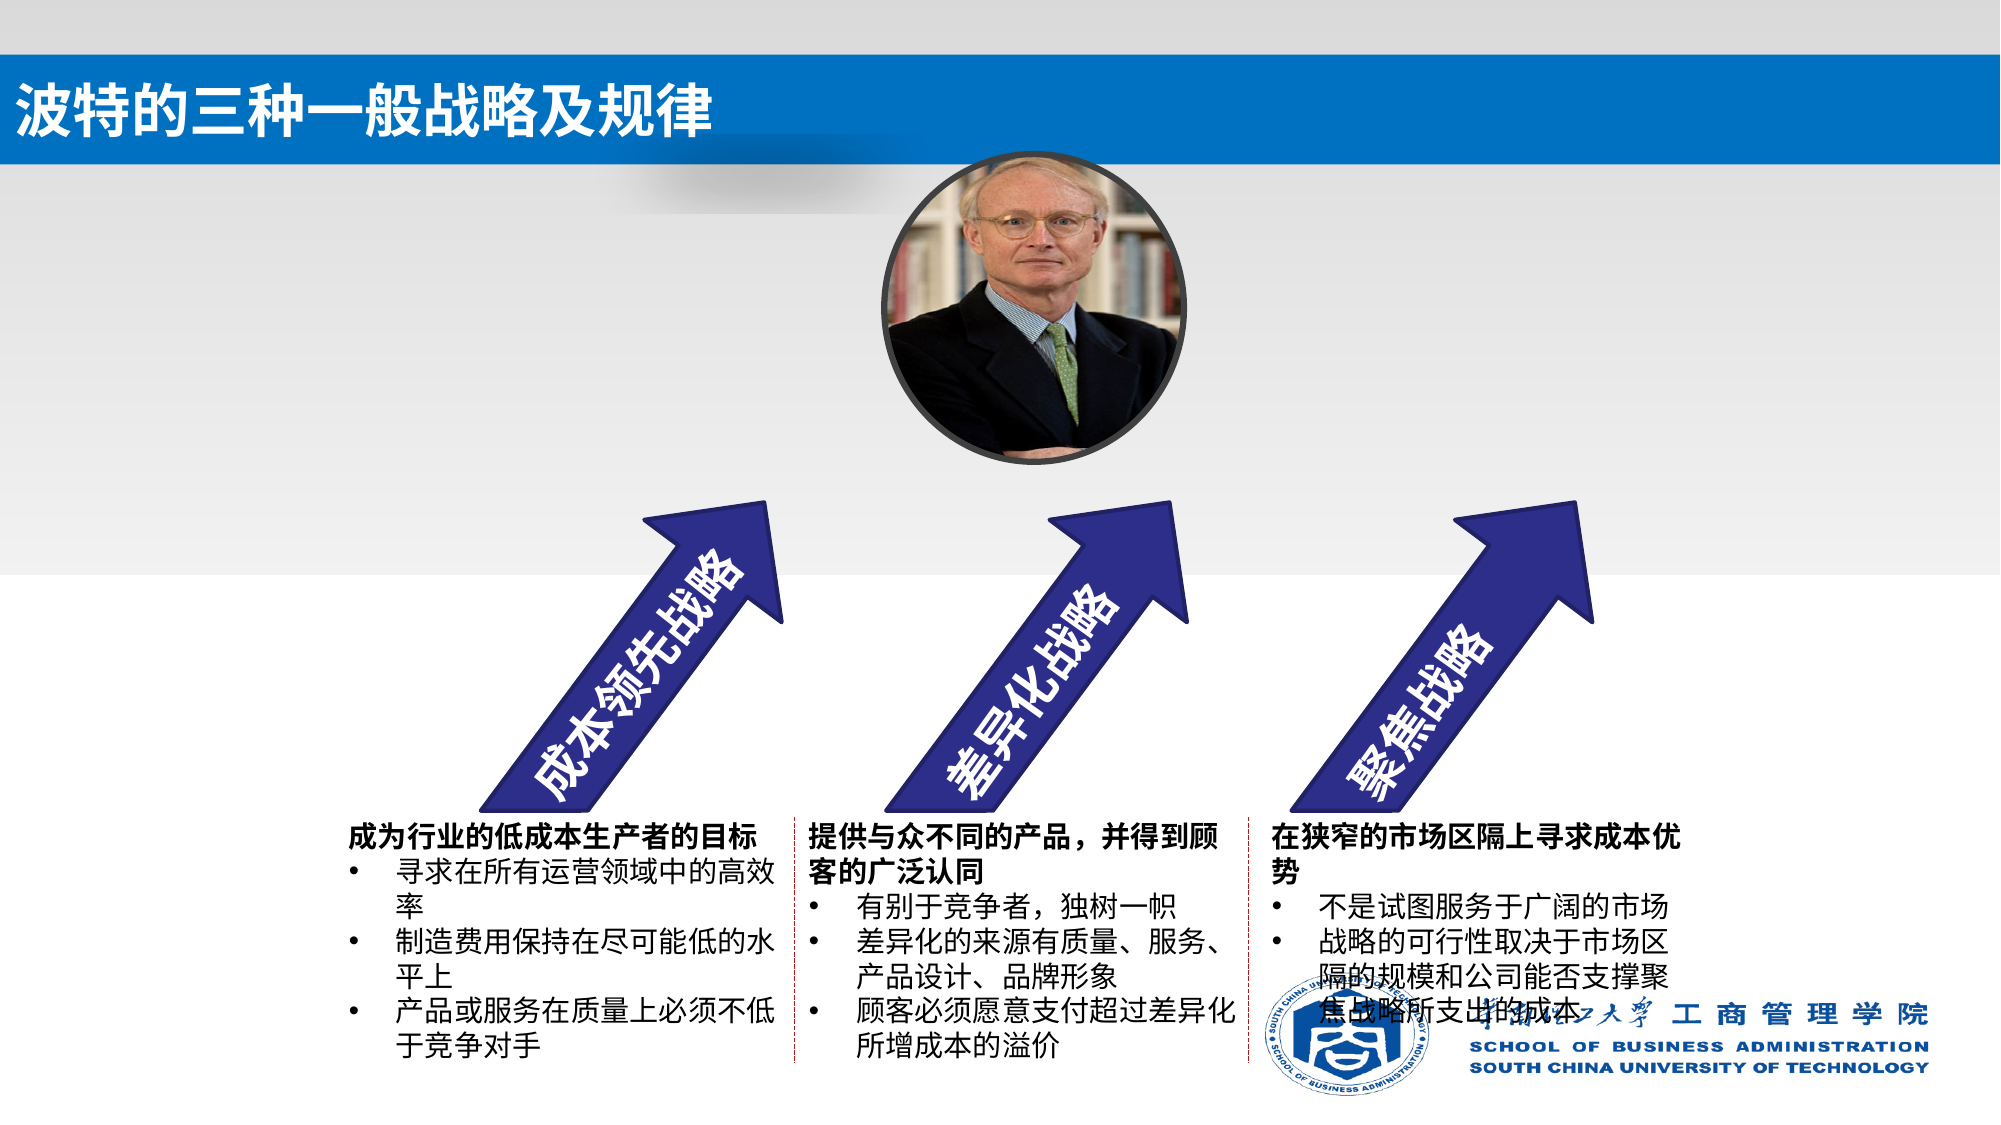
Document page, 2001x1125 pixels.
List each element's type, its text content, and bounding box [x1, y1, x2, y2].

text_box 差异化战略 [918, 546, 1149, 810]
text_box 在狭窄的市场区隔上寻求成本优势 不是试图服务于广阔的市场 战略的可行性取决于市场区隔的规模和公司能否支撑聚焦战略所支出的成本 [1257, 810, 1697, 1036]
title 波特的三种一般战略及规律 [0, 54, 2000, 165]
text_box [1289, 500, 1595, 810]
text_box 聚焦战略 [1321, 586, 1523, 810]
picture [883, 153, 1185, 463]
text_box 提供与众不同的产品，并得到顾客的广泛认同 有别于竞争者，独树一帜 差异化的来源有质量、服务、产品设计、品牌形象 顾客必须愿意支付超过差异化所增成本的溢价 [794, 810, 1259, 1071]
text_box 成为行业的低成本生产者的目标 寻求在所有运营领域中的高效率 制造费用保持在尽可能低的水平上 产品或服务在质量上必须不低于竞争对手 [334, 810, 794, 1071]
text_box [884, 500, 1190, 810]
text_box [577, 559, 784, 810]
text_box 成本领先战略 [504, 512, 775, 810]
text_box [479, 500, 775, 810]
picture [1241, 941, 1961, 1125]
